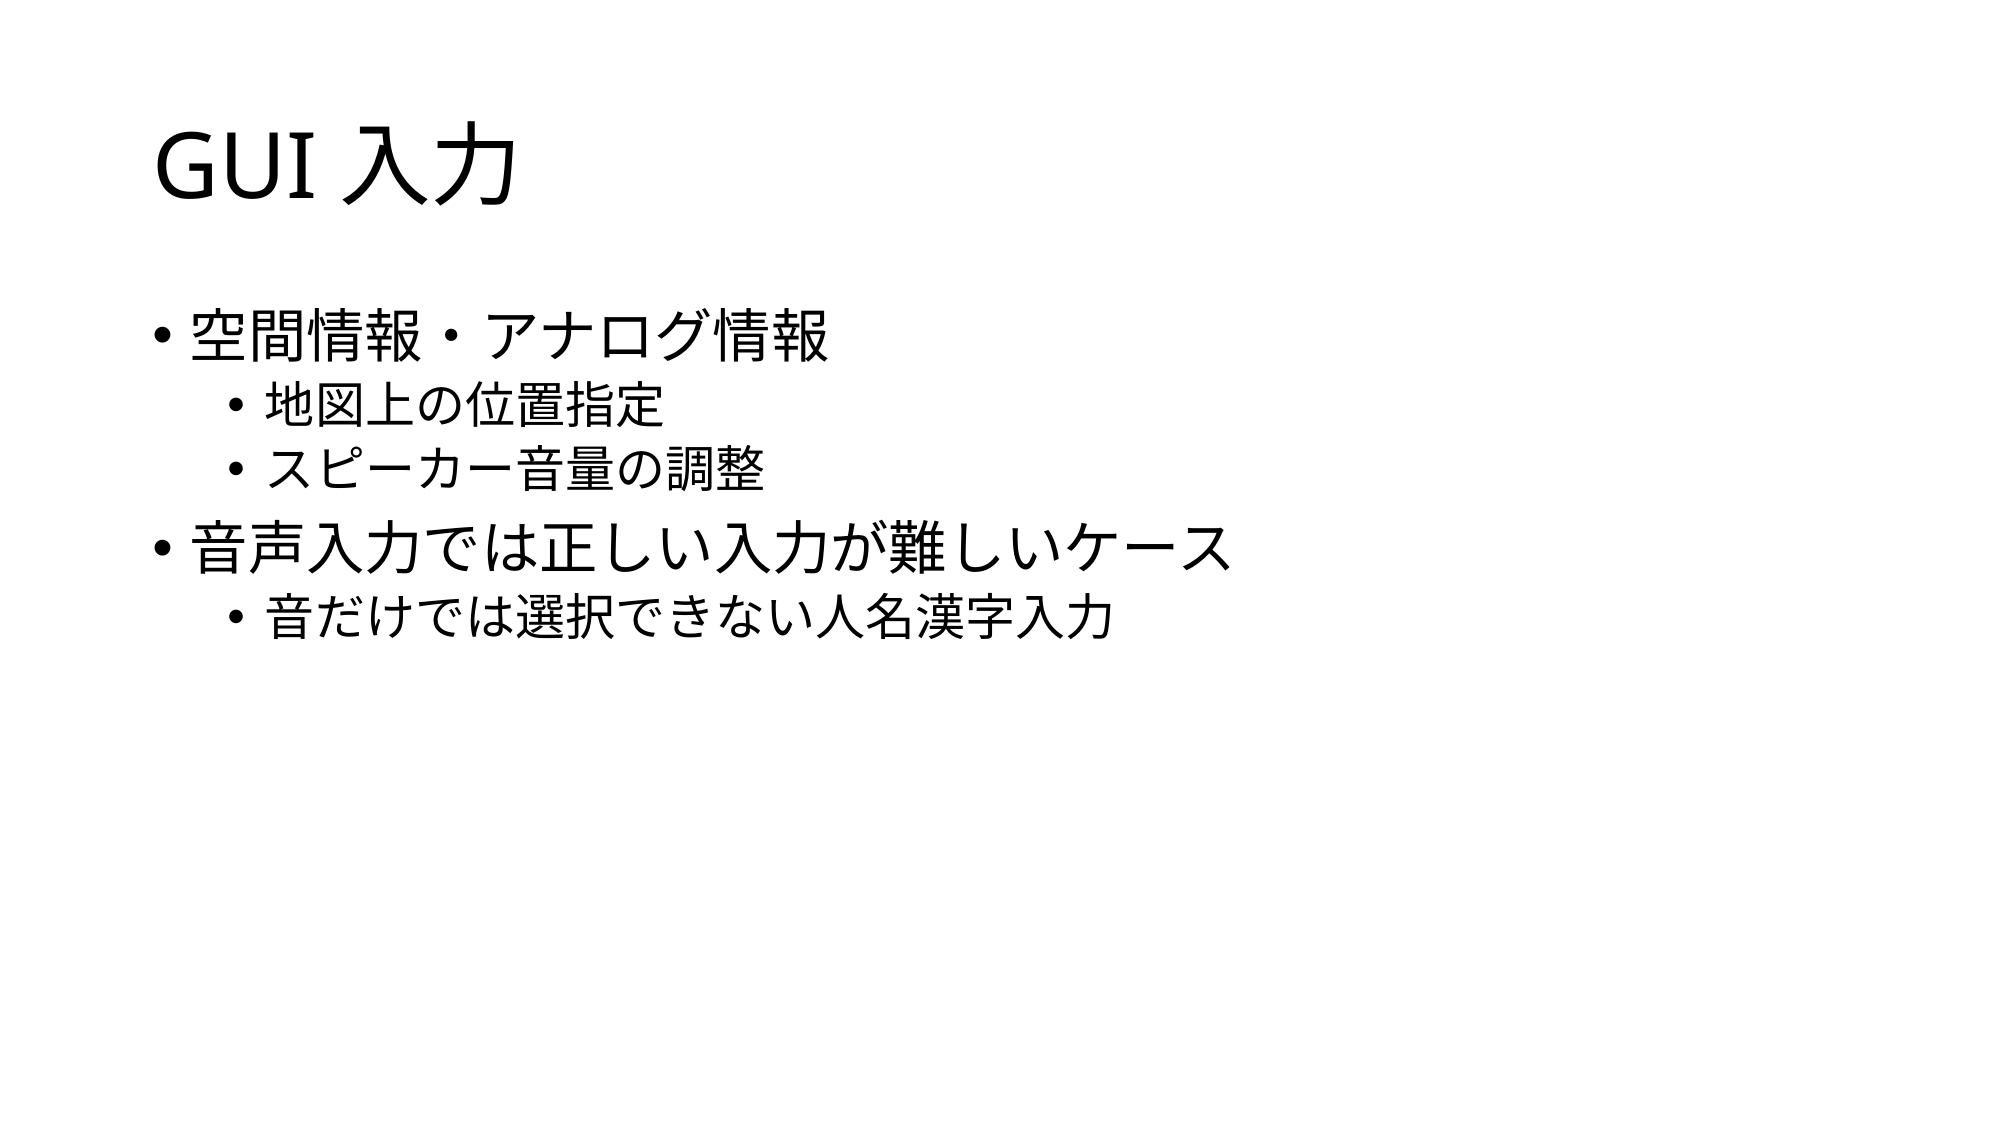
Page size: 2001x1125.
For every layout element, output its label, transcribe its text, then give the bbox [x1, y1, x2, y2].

title GUI入力 [137, 59, 1863, 278]
list 空間情報・アナログ情報 地図上の位置指定 スピーカー音量の調整 音声入力では正しい入力が難しいケース 音だけでは選択できない人名漢字入力 [137, 299, 1863, 1014]
